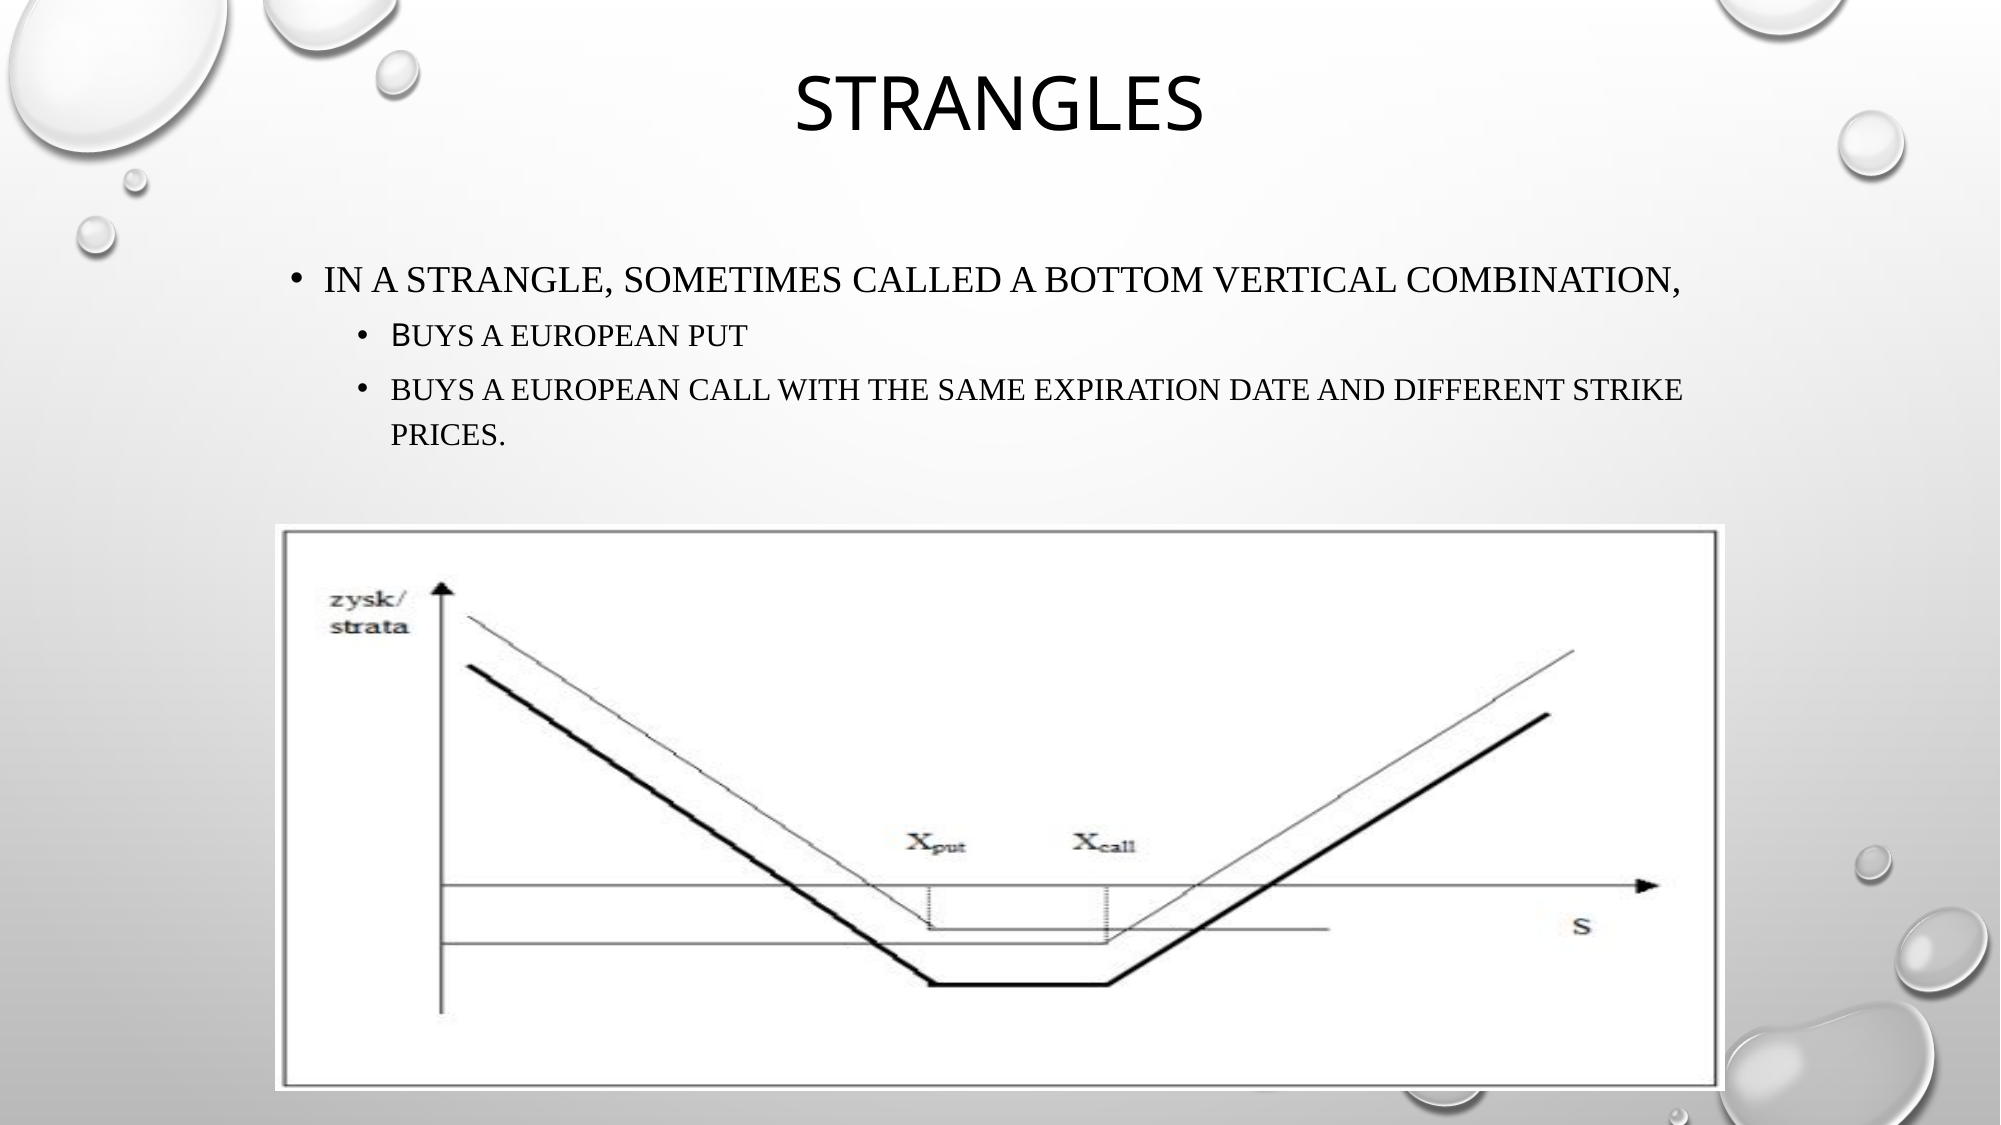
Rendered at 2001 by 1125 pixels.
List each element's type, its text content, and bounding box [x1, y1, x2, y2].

title Strangles [362, 12, 1638, 200]
list In a strangle, sometimes called a bottom vertical combination, Buys a European put Buys a European call with the same expiration date and different strike prices. [275, 237, 1713, 513]
picture [0, 0, 2000, 1125]
